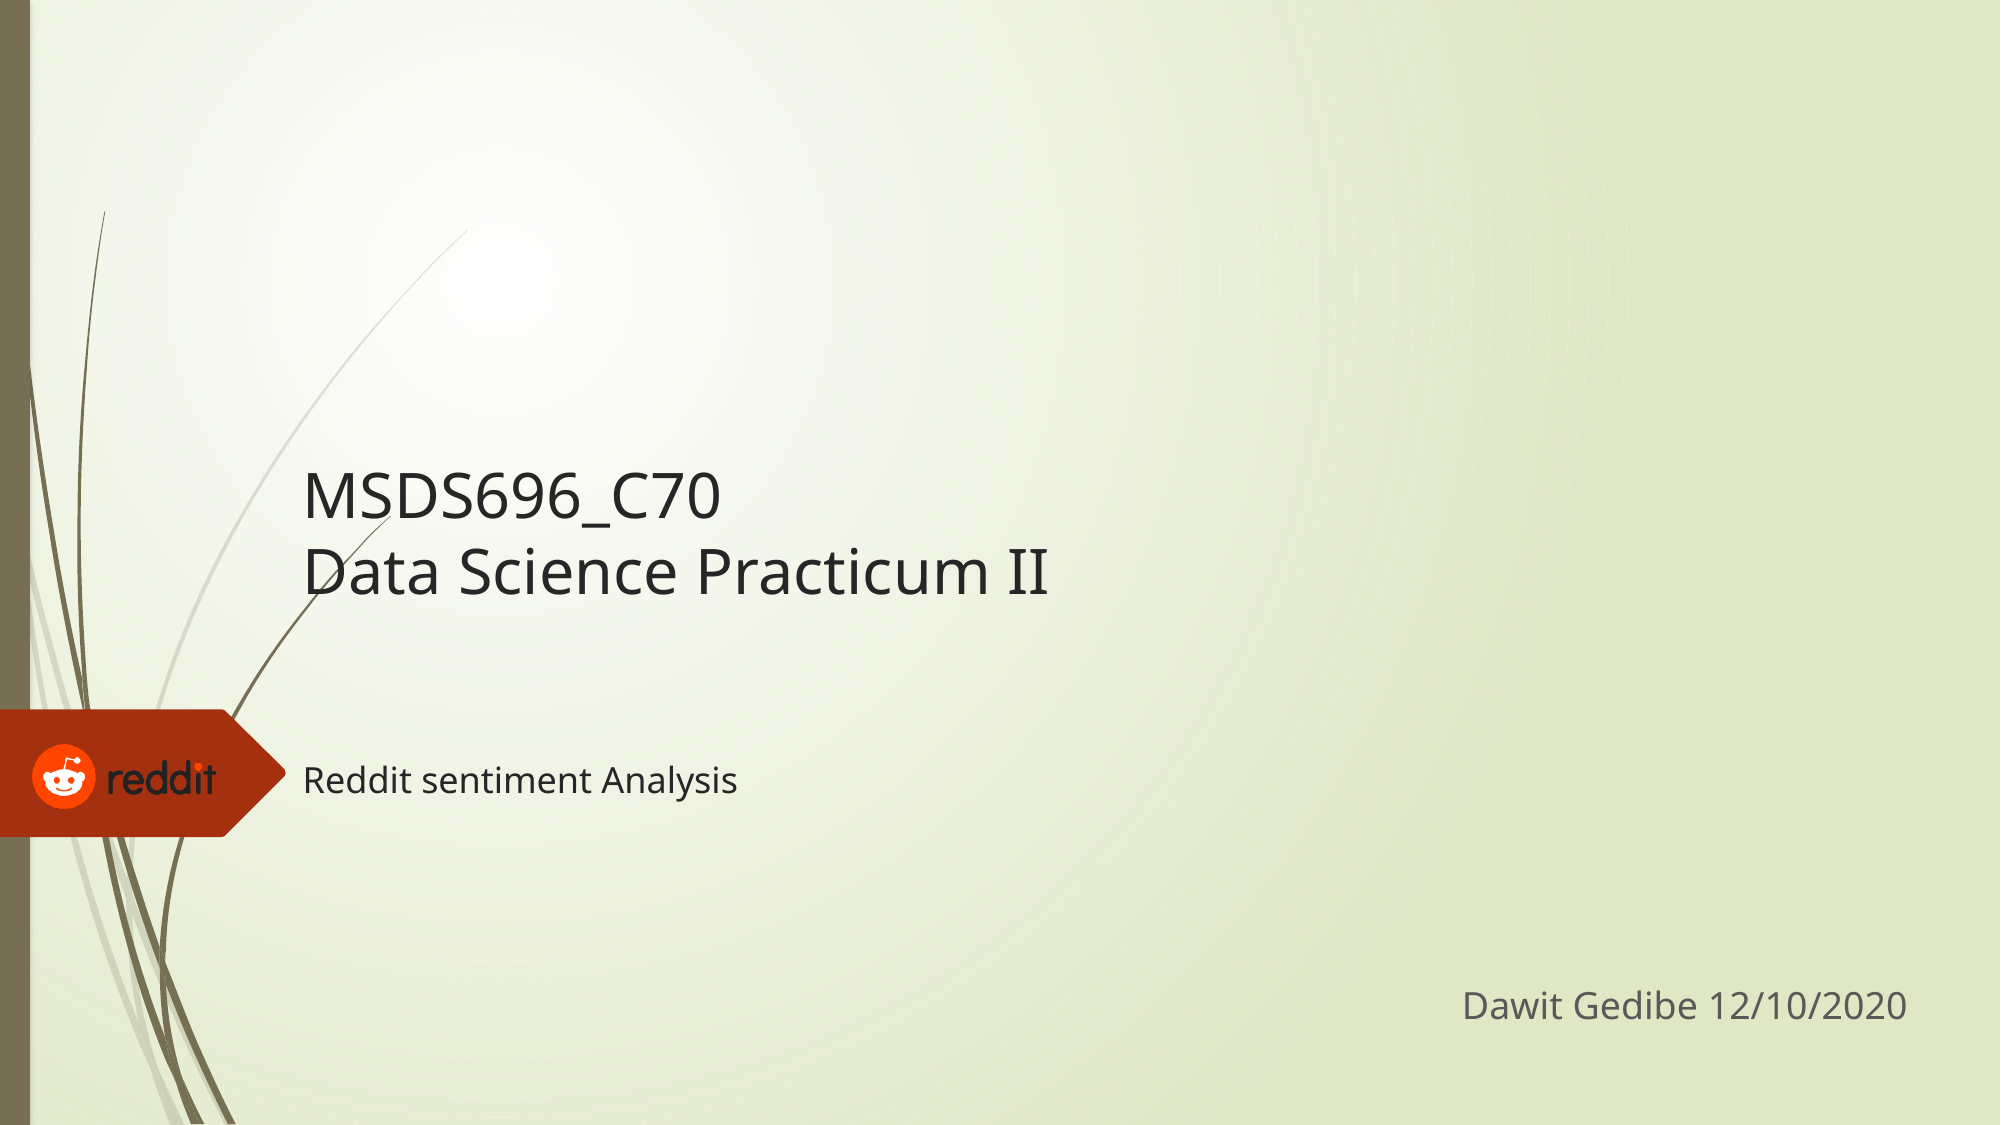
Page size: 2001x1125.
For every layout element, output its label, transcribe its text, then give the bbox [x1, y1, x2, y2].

subtitle Dawit Gedibe 12/10/2020 [1446, 974, 1931, 1054]
picture [31, 744, 218, 809]
title MSDS696_C70 Data Science Practicum II Reddit sentiment Analysis [287, 445, 1952, 809]
